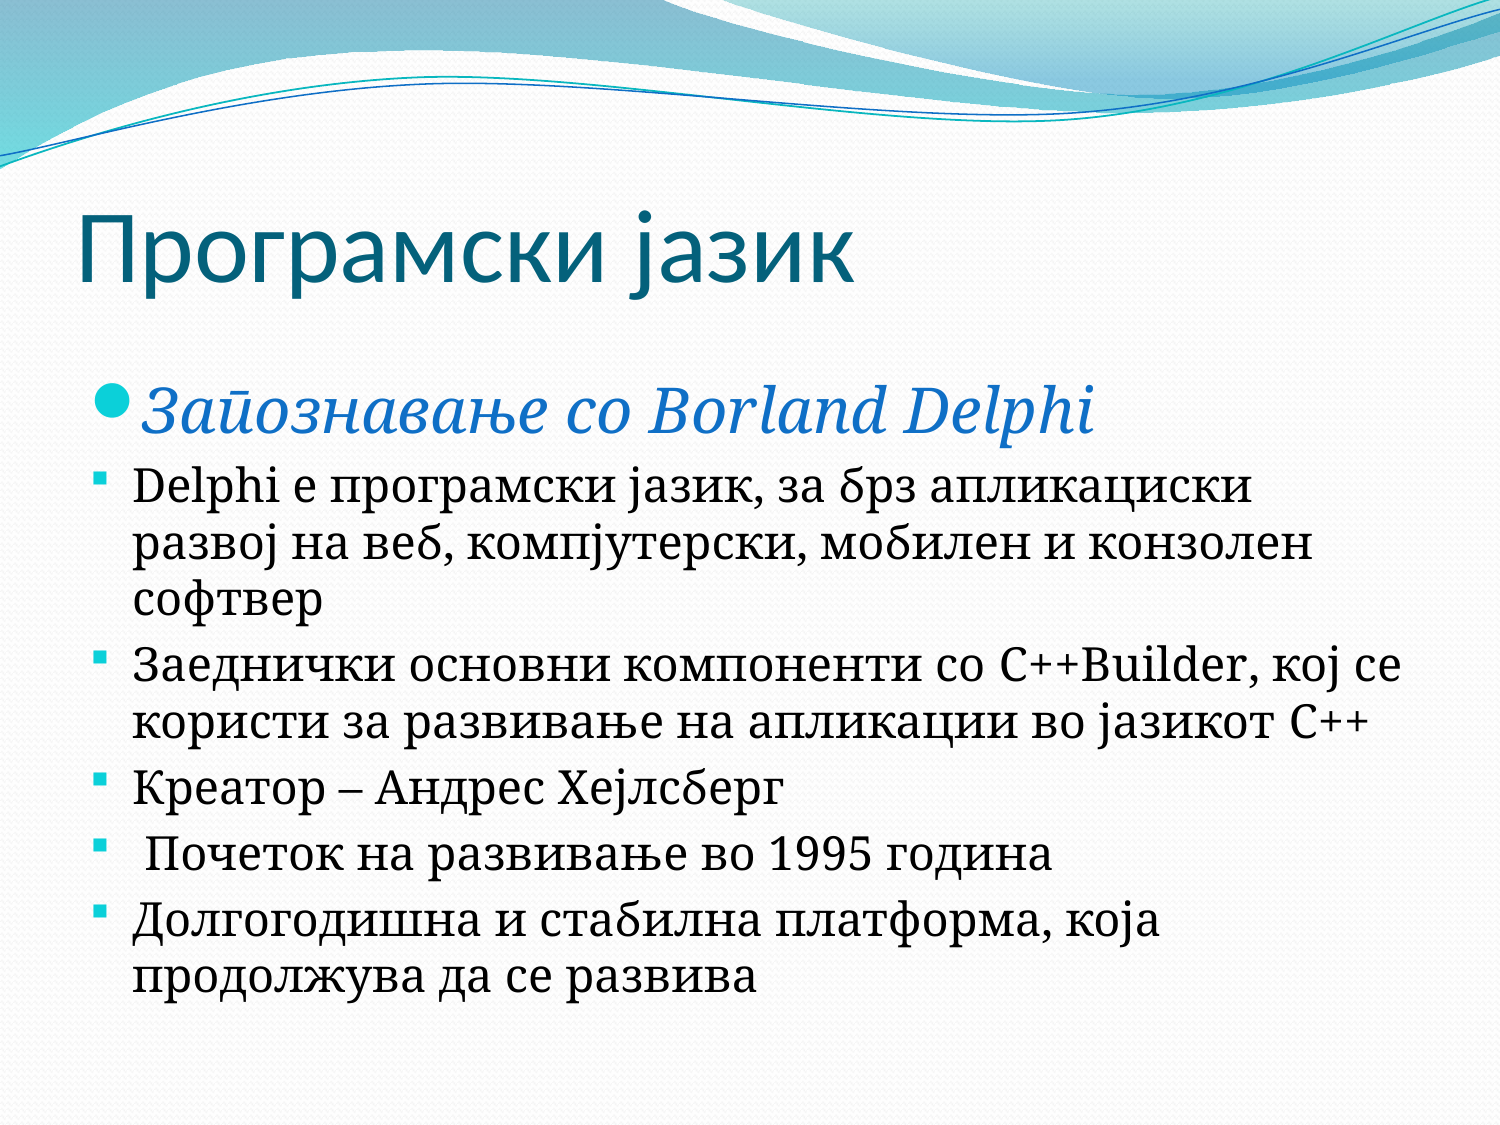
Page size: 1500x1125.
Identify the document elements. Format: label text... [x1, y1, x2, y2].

list Запознавање со Borland Delphi Delphi е програмски јазик, за брз апликациски развој на веб, компјутерски, мобилен и конзолен софтвер Заеднички основни компоненти со C++Builder, кој се користи за развивање на апликации во јазикот C++ Креатор – Андрес Хејлсберг Почеток на развивање во 1995 година Долгогодишна и стабилна платформа, која продолжува да се развива [75, 362, 1425, 1038]
title Програмски јазик [75, 115, 1425, 303]
